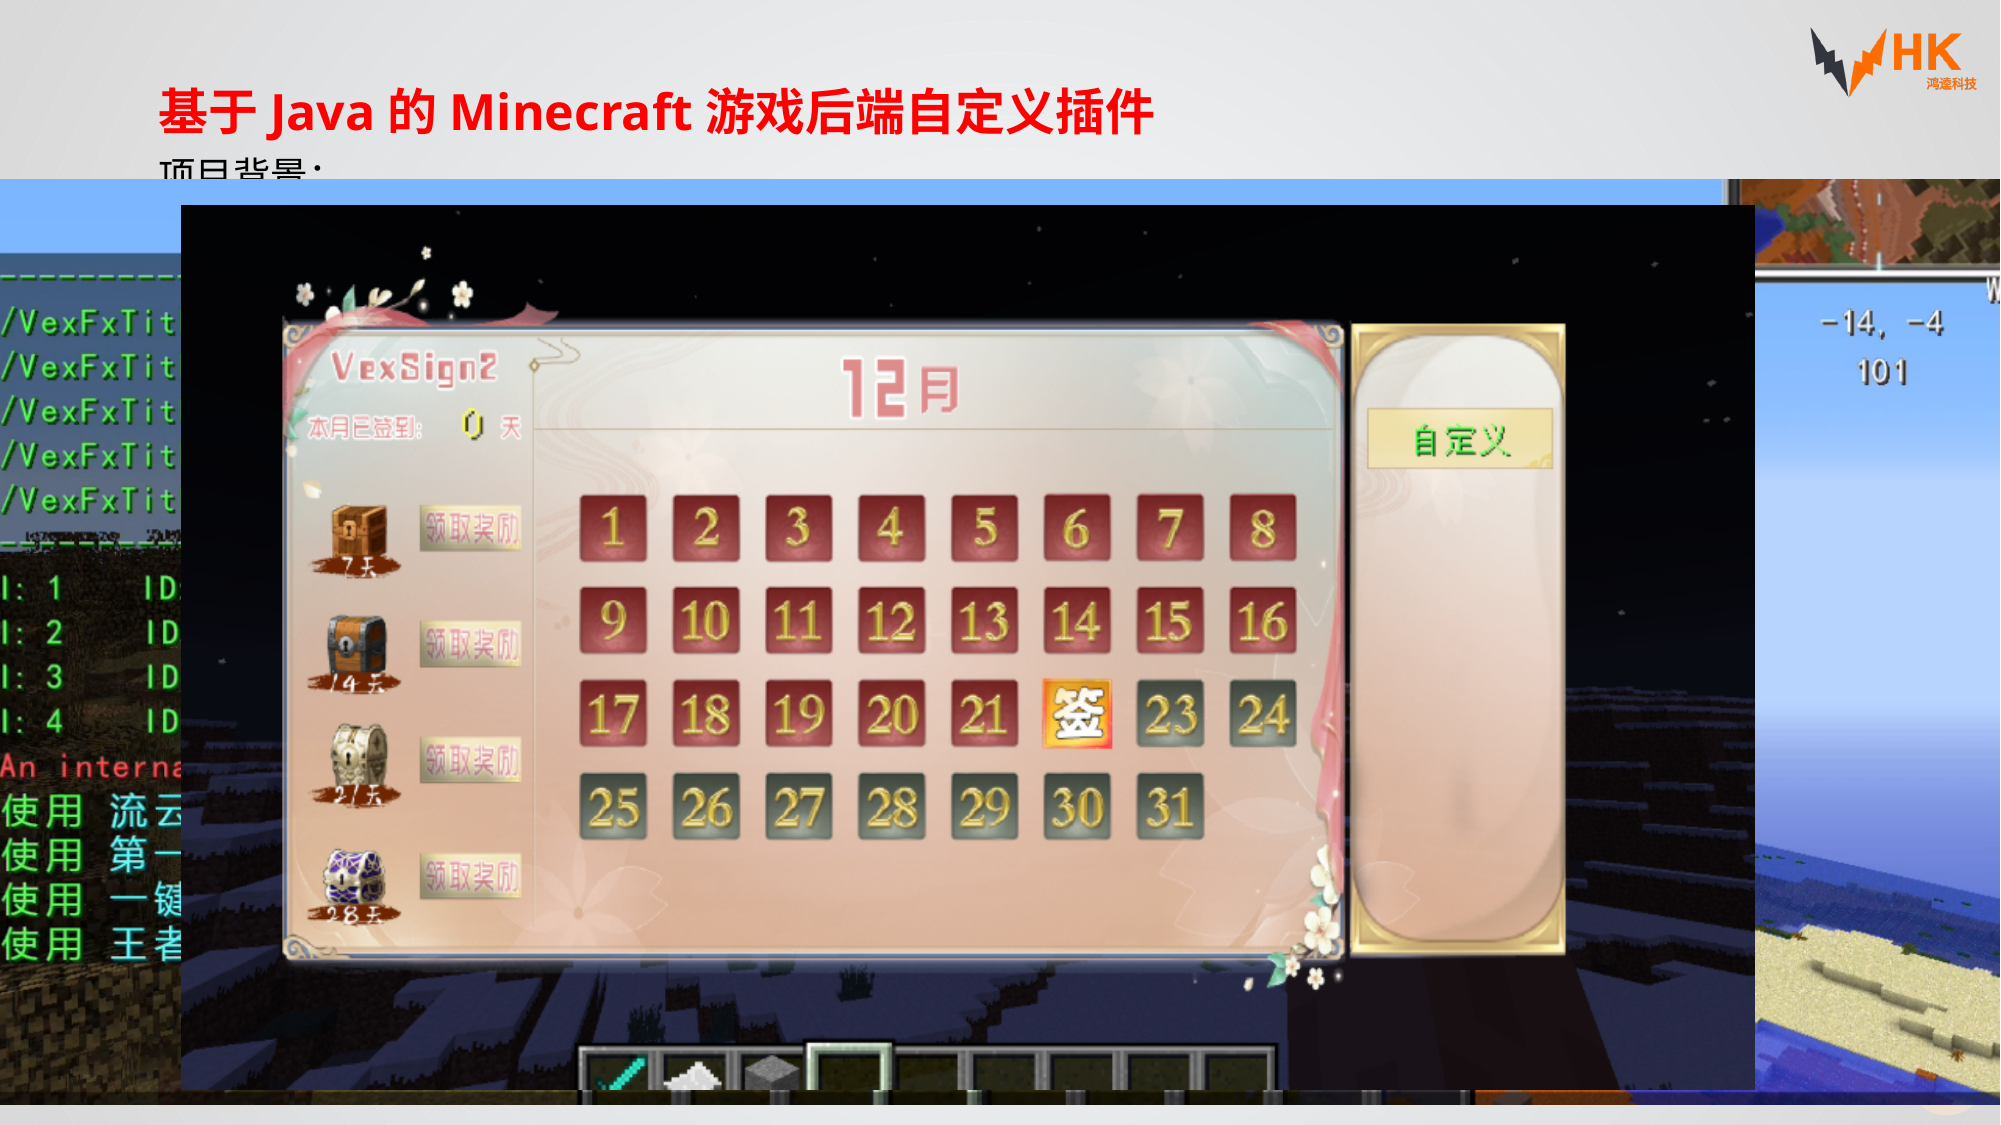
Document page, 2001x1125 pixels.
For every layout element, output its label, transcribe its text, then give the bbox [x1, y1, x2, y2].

picture [1795, 17, 1984, 112]
text_box 基于Java的Minecraft游戏后端自定义插件 [147, 44, 1280, 124]
text_box 项目背景： Minecraft是目前网络上高自由度的网络游戏，拥有巨大的人流量和自由开发社区。 Minecraft所呈现的世界并不是华丽的画面与特效，而是注重在游戏性上面。玩家可以在游戏中的三维空间里创造和破坏游戏里的方块，甚至在多人服务器与单人世界中体验不同的游戏模式，打造精妙绝伦的建筑物，创造物和艺术品。游戏里的各种活动包括采集矿石、与敌对生物战斗、合成新的方块与收集在游戏中找到的资源的工具。游戏中的无限制模式让玩家在各种多人游戏服务器或他们的单人模式中进行创造建筑物、作品与艺术创作。 [147, 124, 1709, 179]
picture [0, 179, 2000, 1105]
